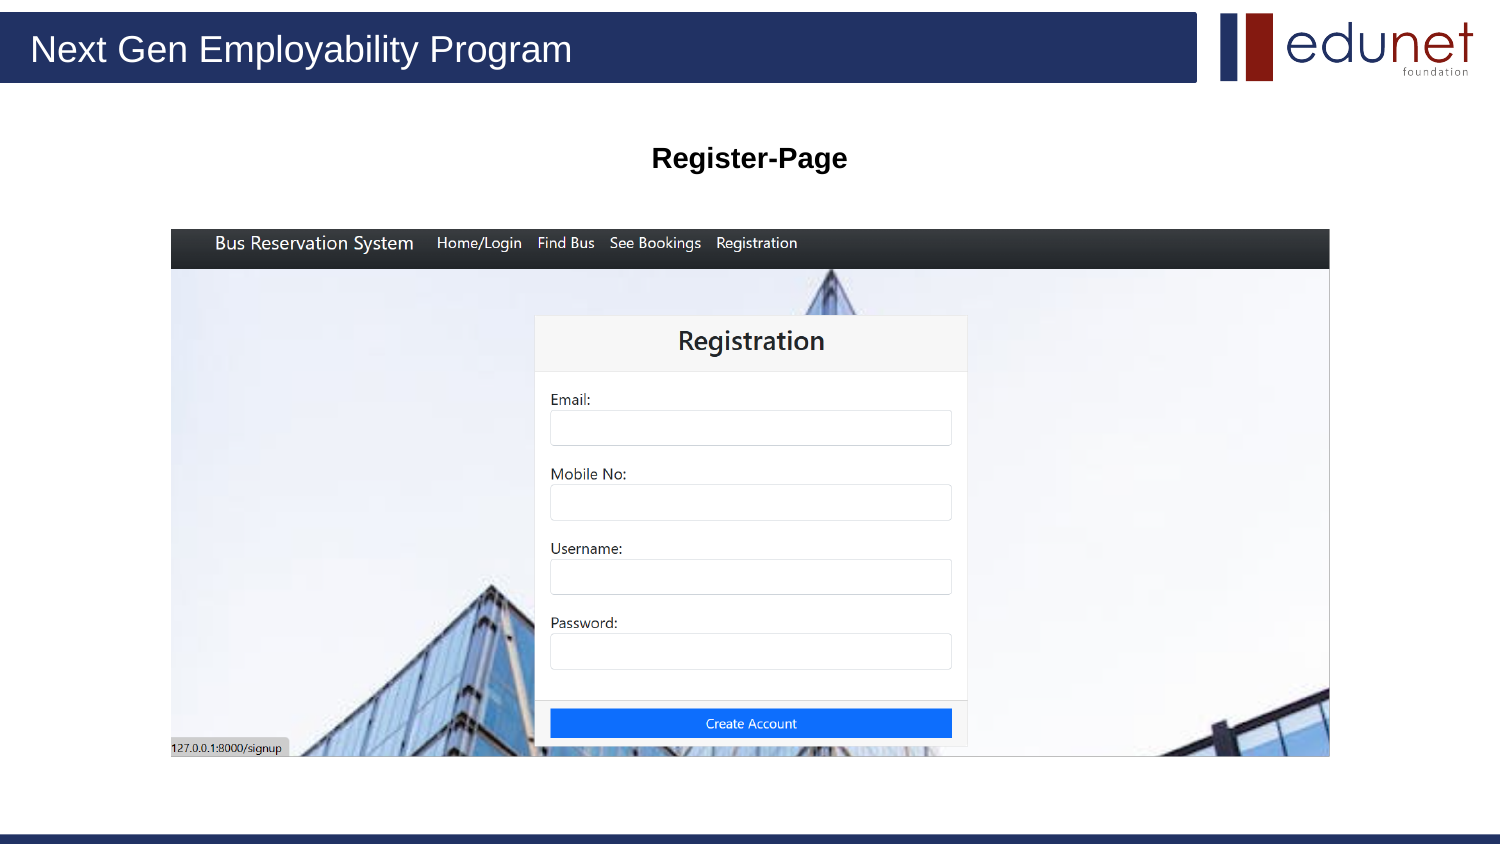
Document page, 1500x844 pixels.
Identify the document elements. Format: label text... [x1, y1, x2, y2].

title Register-Page [103, 105, 1397, 208]
picture [169, 228, 1331, 757]
picture [1279, 14, 1482, 83]
